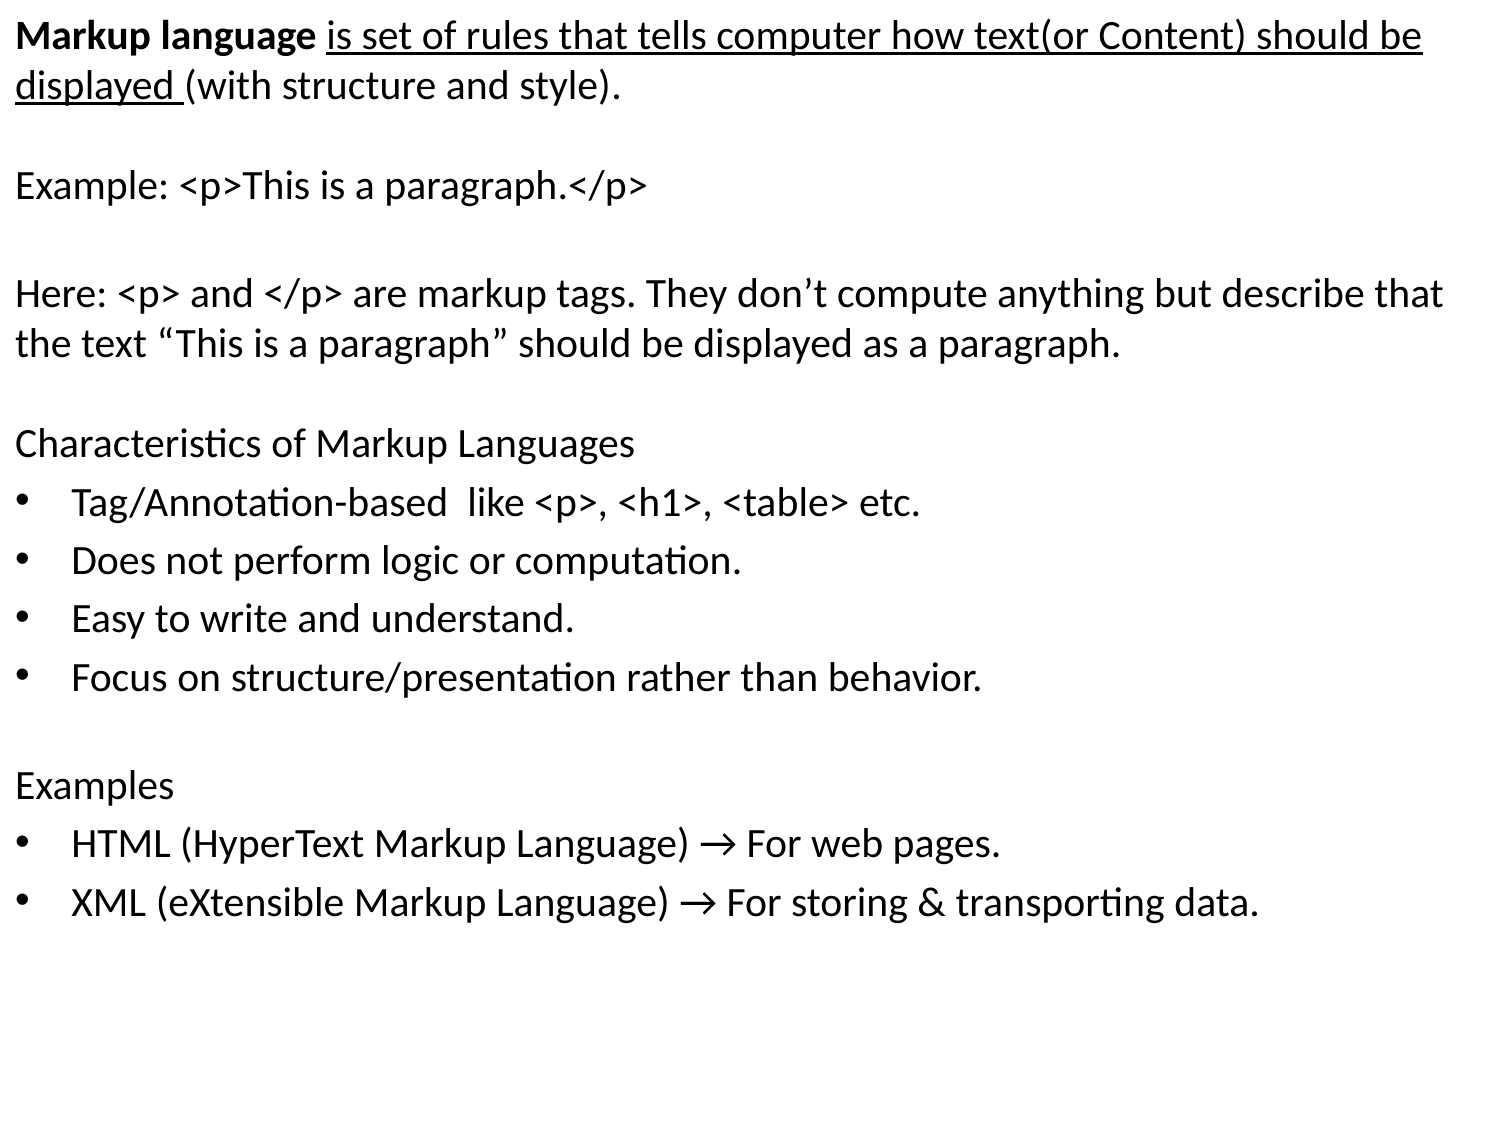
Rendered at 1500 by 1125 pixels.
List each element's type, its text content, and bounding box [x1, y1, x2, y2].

list Markup language is set of rules that tells computer how text(or Content) should be displayed (with structure and style). Example: <p>This is a paragraph.</p> Here: <p> and </p> are markup tags. They don’t compute anything but describe that the text “This is a paragraph” should be displayed as a paragraph. Characteristics of Markup Languages Tag/Annotation-based like <p>, <h1>, <table> etc. Does not perform logic or computation. Easy to write and understand. Focus on structure/presentation rather than behavior. Examples HTML (HyperText Markup Language) → For web pages. XML (eXtensible Markup Language) → For storing & transporting data. [0, 0, 1500, 1125]
